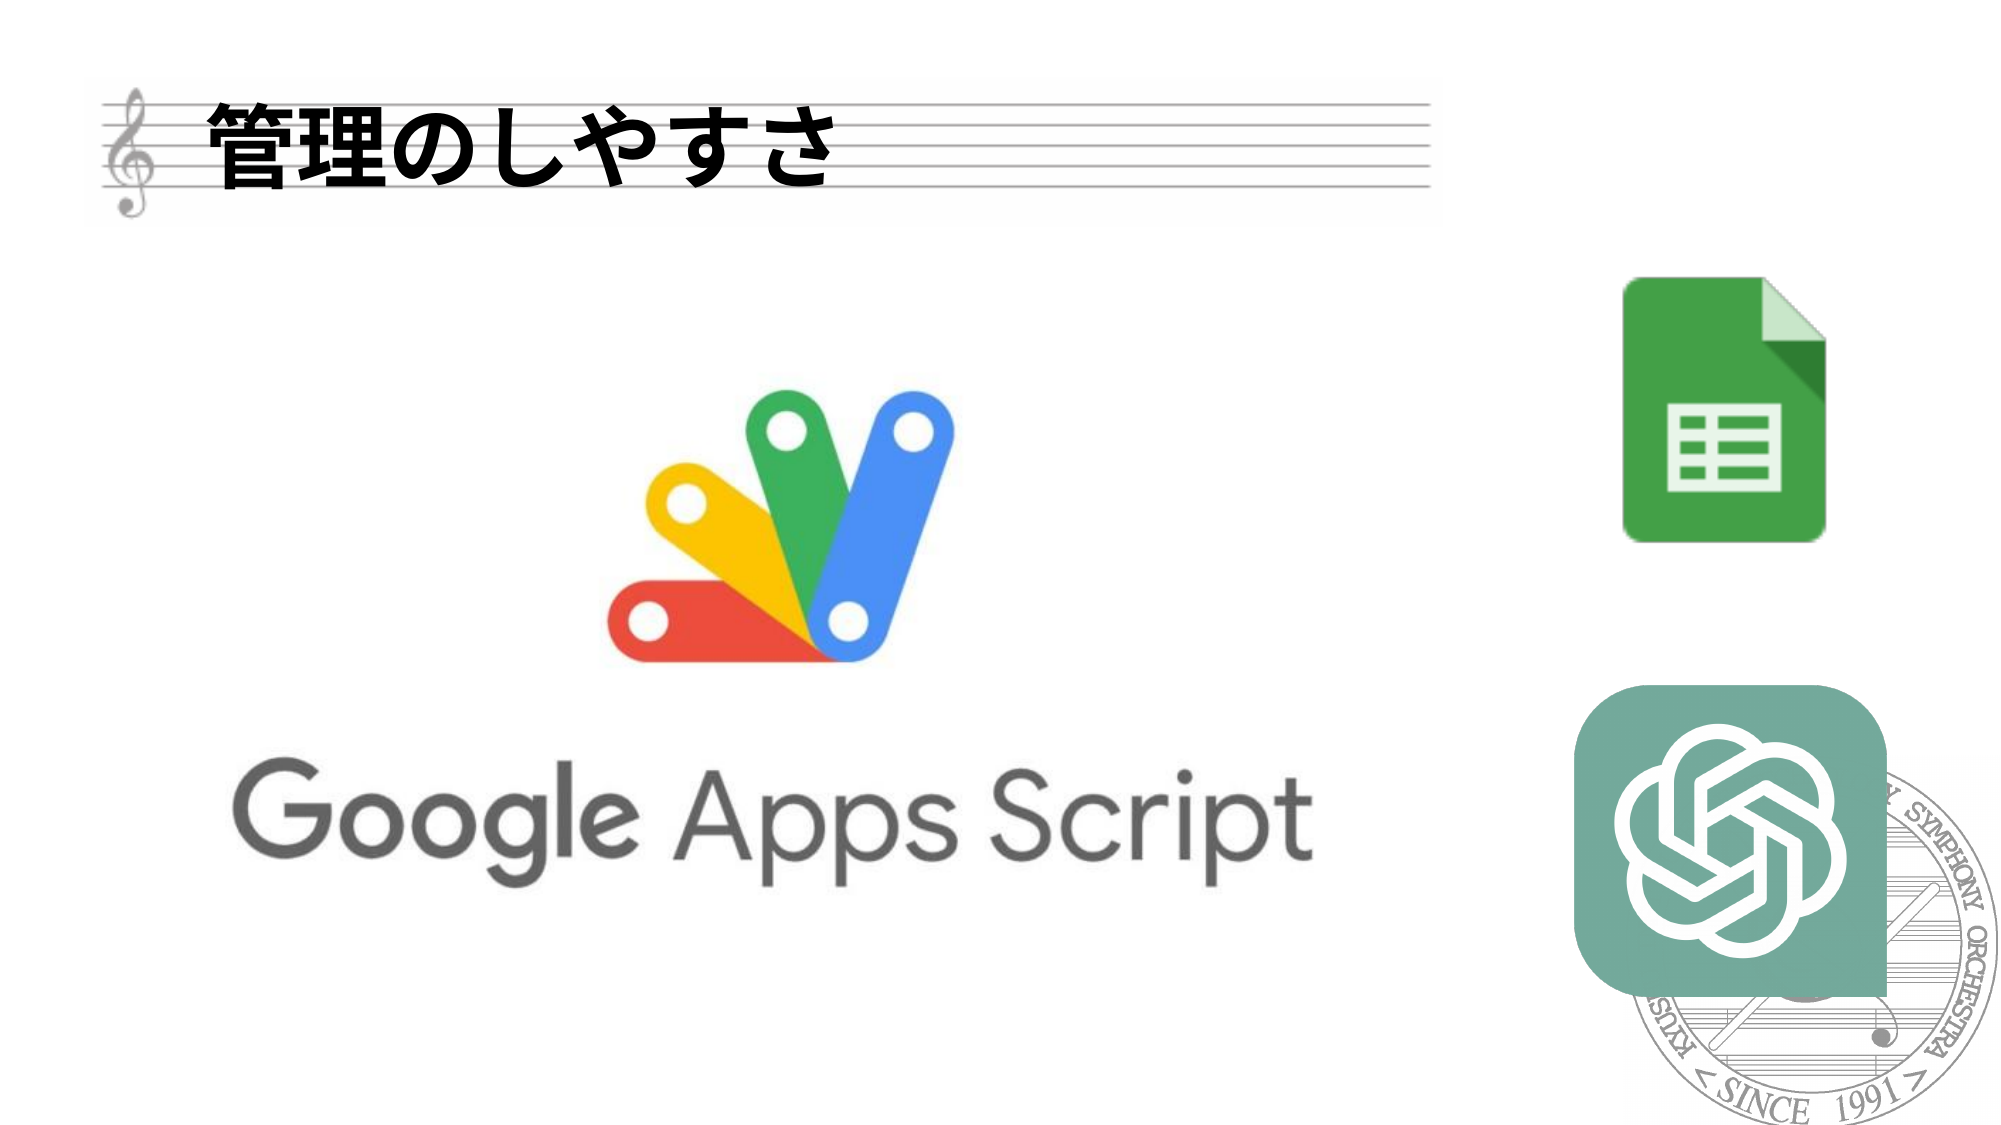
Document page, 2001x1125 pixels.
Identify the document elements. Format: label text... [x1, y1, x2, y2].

picture [1574, 685, 2000, 1125]
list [100, 305, 1462, 1020]
picture [1574, 260, 1877, 562]
picture [84, 77, 1443, 227]
title 管理のしやすさ [189, 43, 1455, 261]
